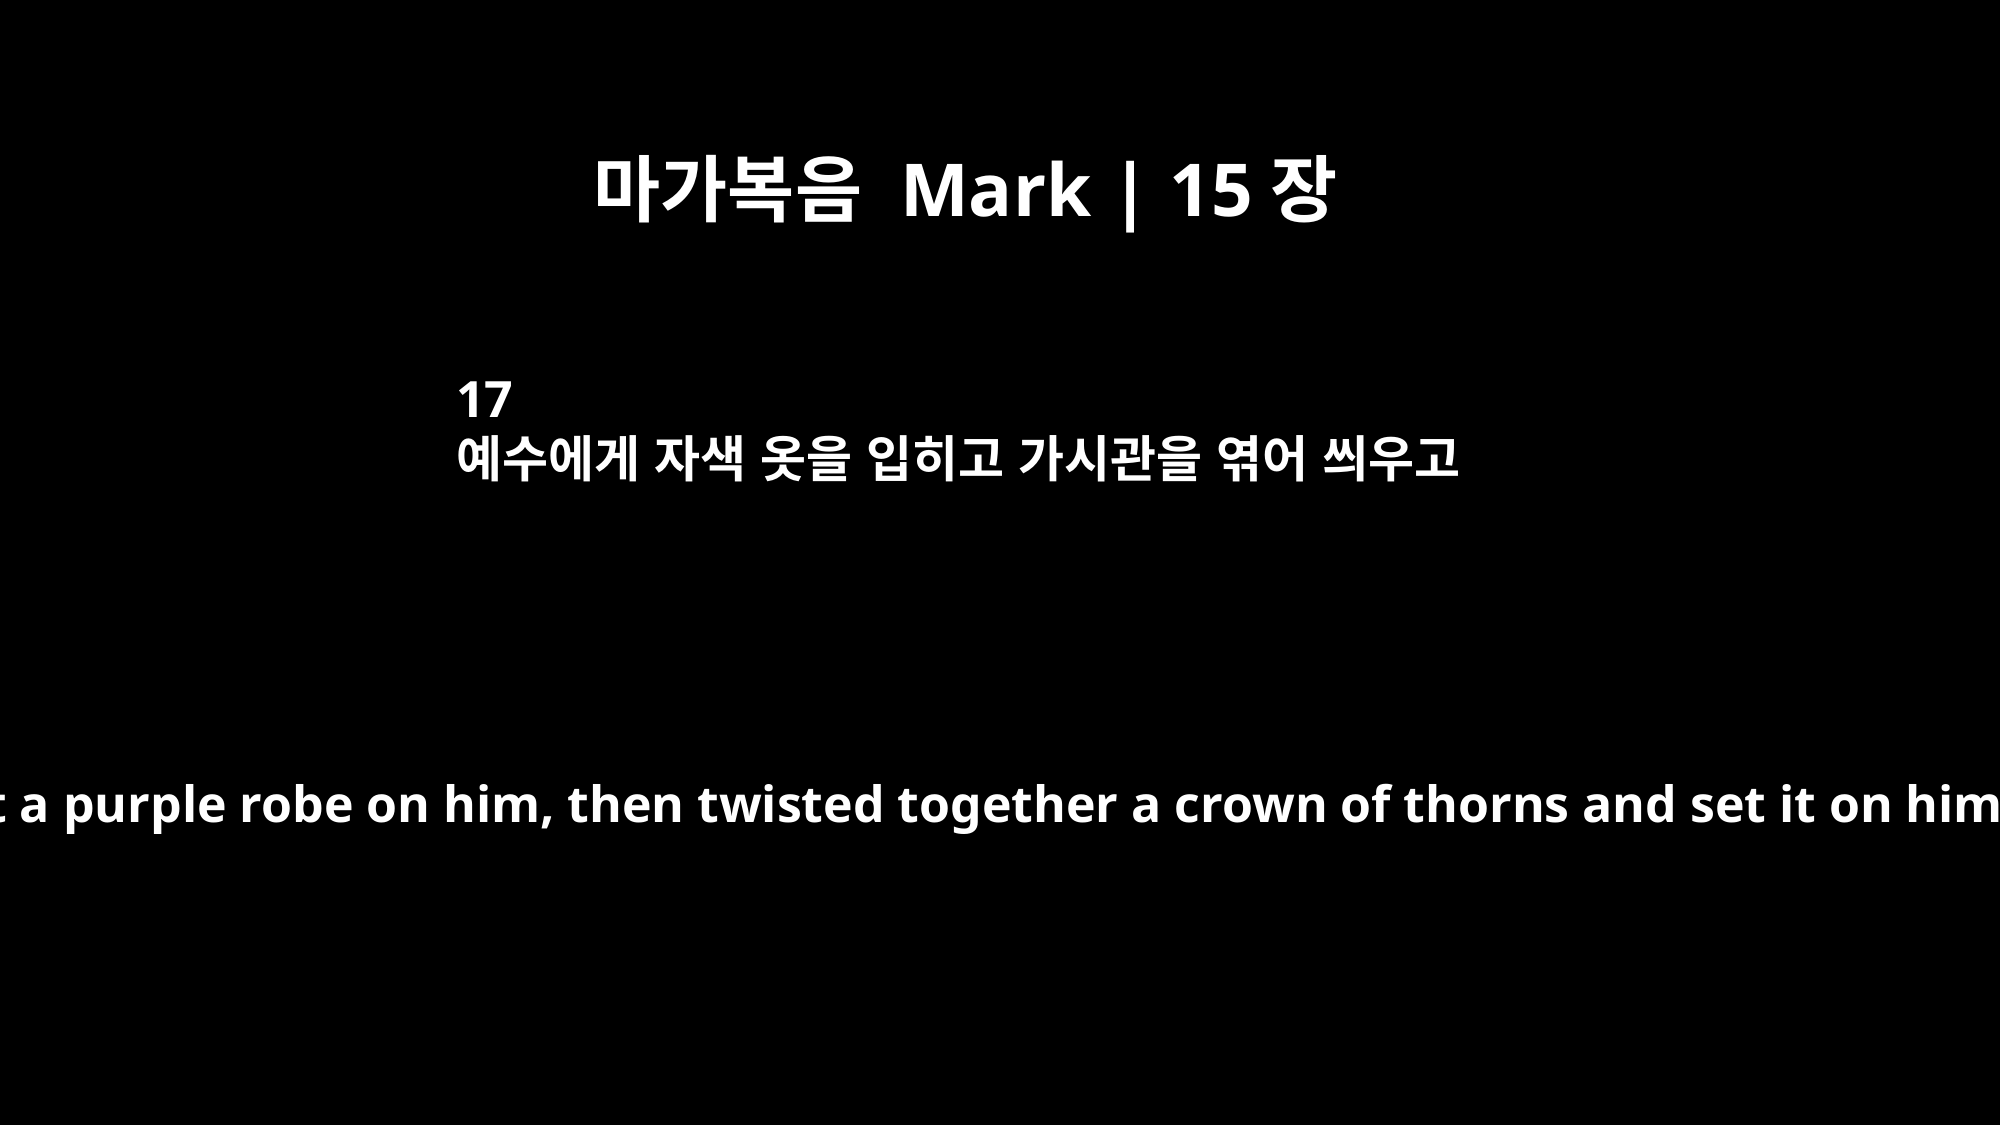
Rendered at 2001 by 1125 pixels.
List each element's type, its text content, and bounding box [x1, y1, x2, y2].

text_box 마가복음 Mark | 15장 [578, 136, 1354, 239]
text_box They put a purple robe on him, then twisted together a crown of thorns and set it on him. [0, 764, 2000, 840]
text_box 17 예수에게 자색 옷을 입히고 가시관을 엮어 씌우고 [441, 359, 1476, 495]
